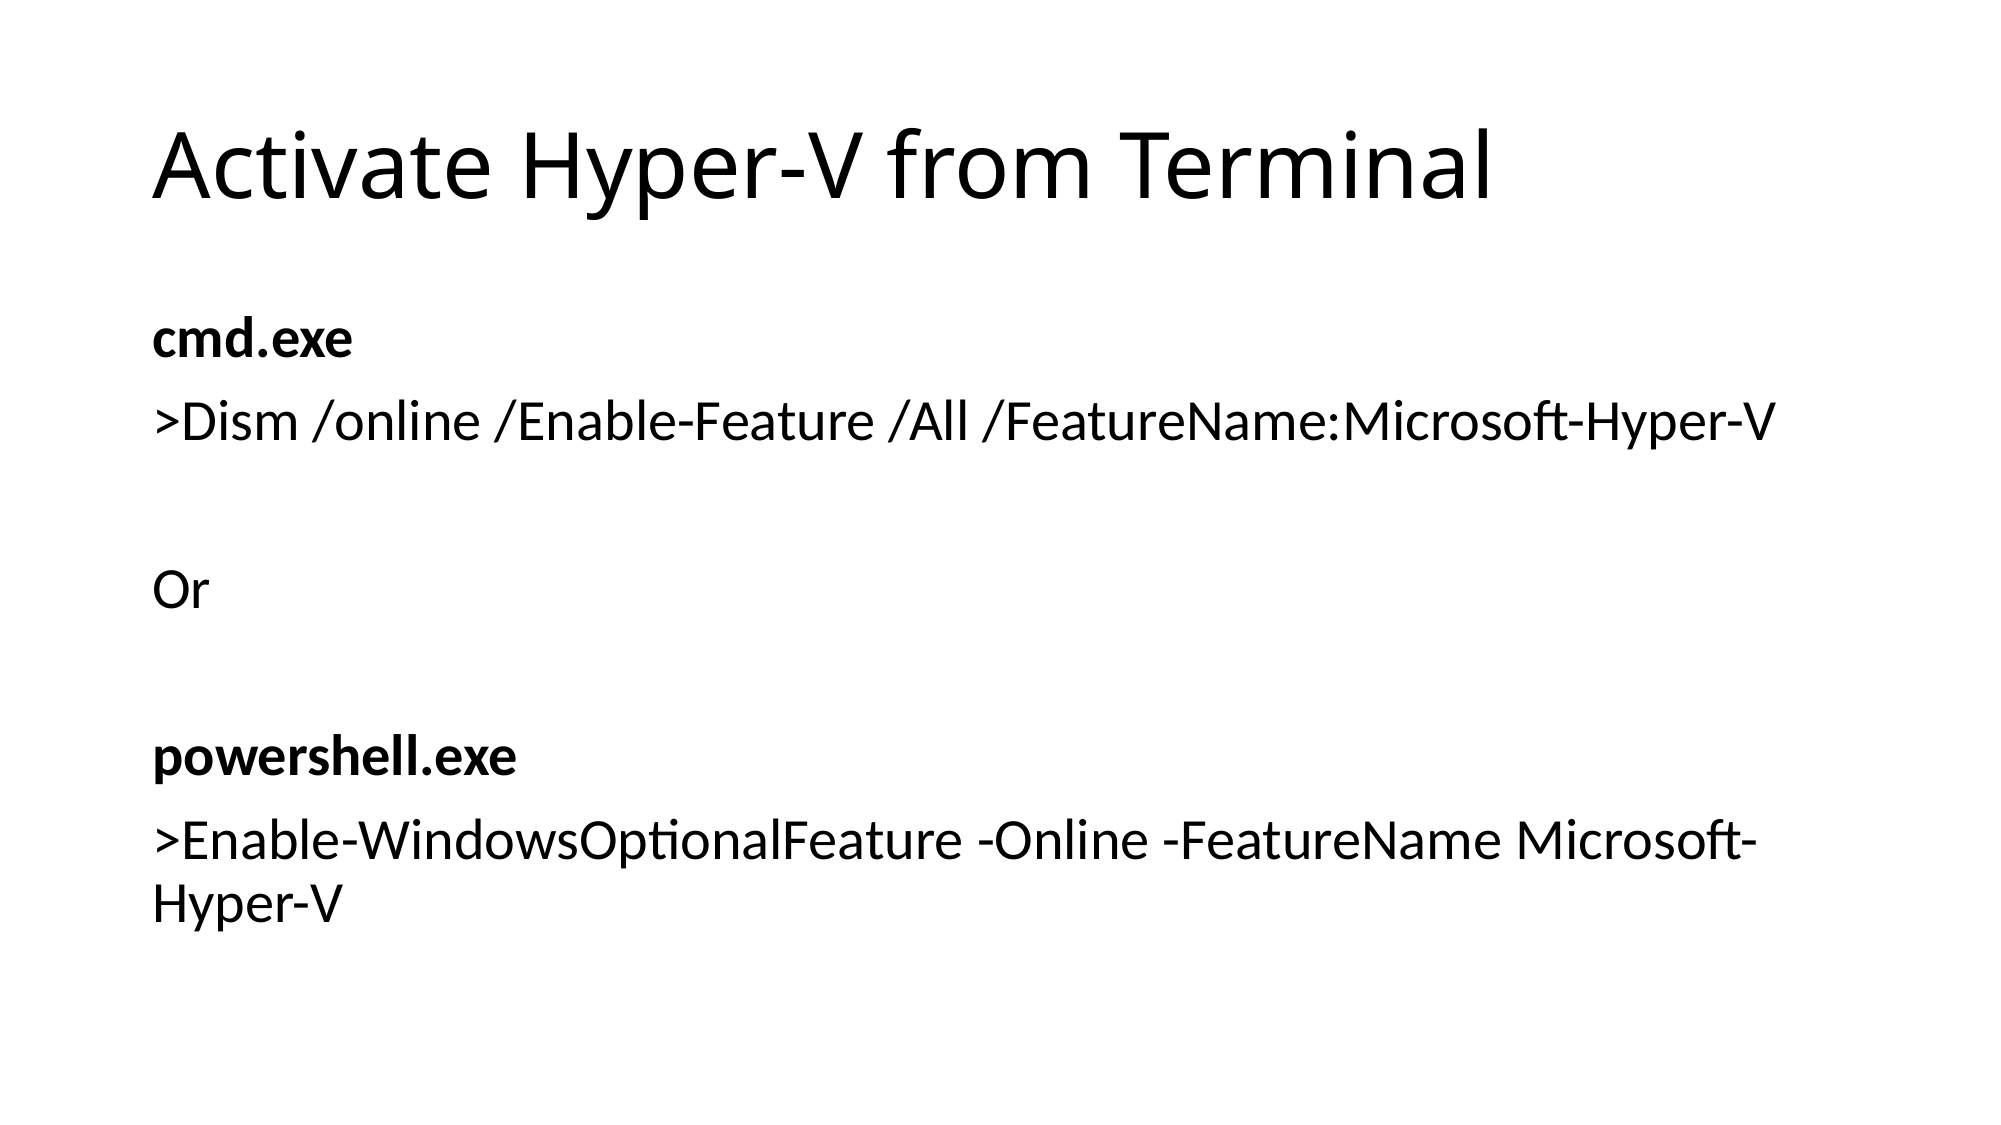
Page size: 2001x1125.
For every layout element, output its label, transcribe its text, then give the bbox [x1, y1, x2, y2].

title Activate Hyper-V from Terminal [137, 59, 1863, 278]
list cmd.exe >Dism /online /Enable-Feature /All /FeatureName:Microsoft-Hyper-V Or powershell.exe >Enable-WindowsOptionalFeature -Online -FeatureName Microsoft-Hyper-V [137, 299, 1863, 1014]
